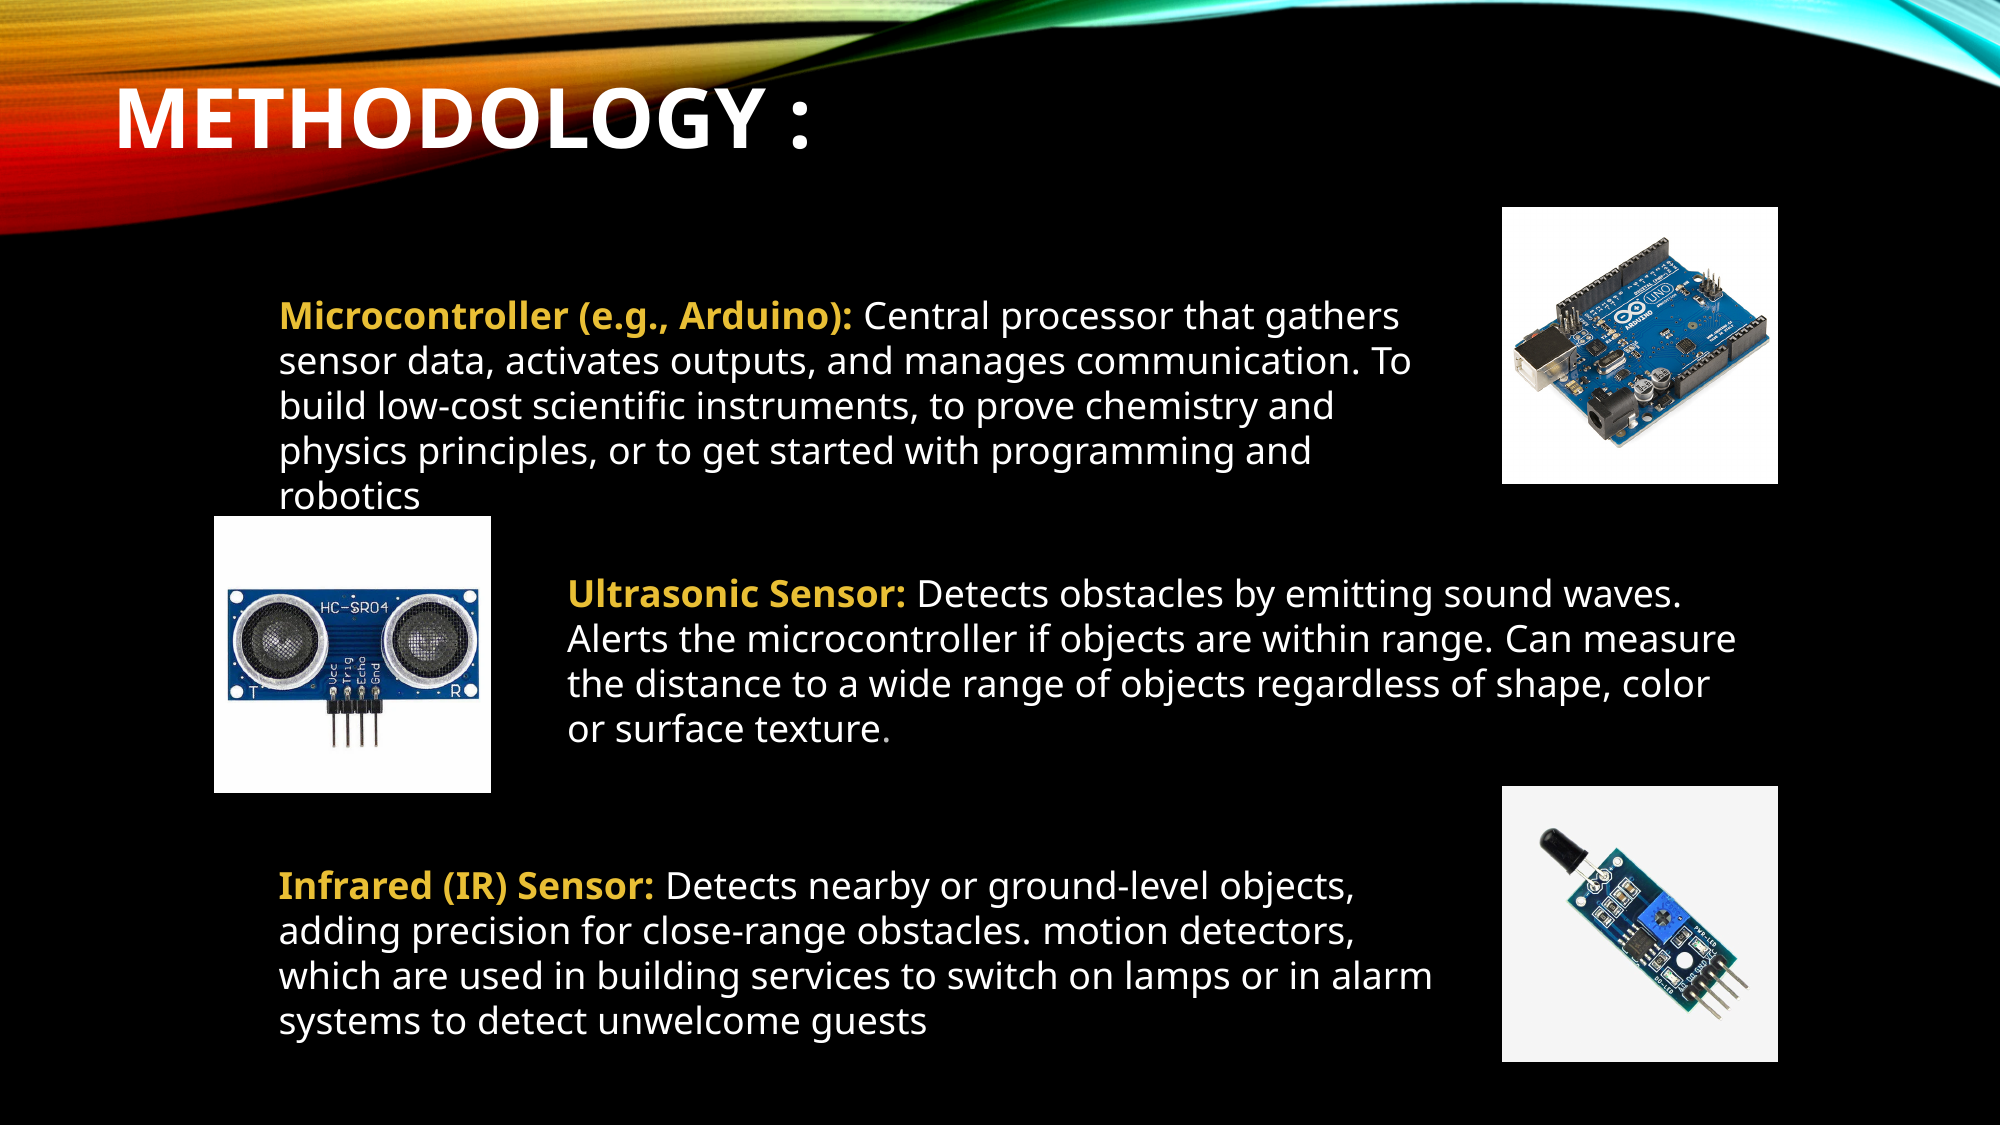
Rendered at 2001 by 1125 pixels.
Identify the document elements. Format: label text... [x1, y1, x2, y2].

text_box Ultrasonic Sensor: Detects obstacles by emitting sound waves. Alerts the microcontroller if objects are within range.​ Can measure the distance to a wide range of objects regardless of shape, color or surface texture. [552, 562, 1763, 803]
text_box Infrared (IR) Sensor: Detects nearby or ground-level objects, adding precision for close-range obstacles.​ motion detectors, which are used in building services to switch on lamps or in alarm systems to detect unwelcome guests [263, 854, 1474, 1095]
picture [0, 0, 2000, 484]
picture [1502, 785, 1779, 1062]
title METHODOLOGY : [97, 55, 1641, 188]
text_box Microcontroller (e.g., Arduino): Central processor that gathers sensor data, activates outputs, and manages communication.​ To build low-cost scientific instruments, to prove chemistry and physics principles, or to get started with programming and robotics [263, 284, 1474, 570]
picture [214, 515, 492, 793]
